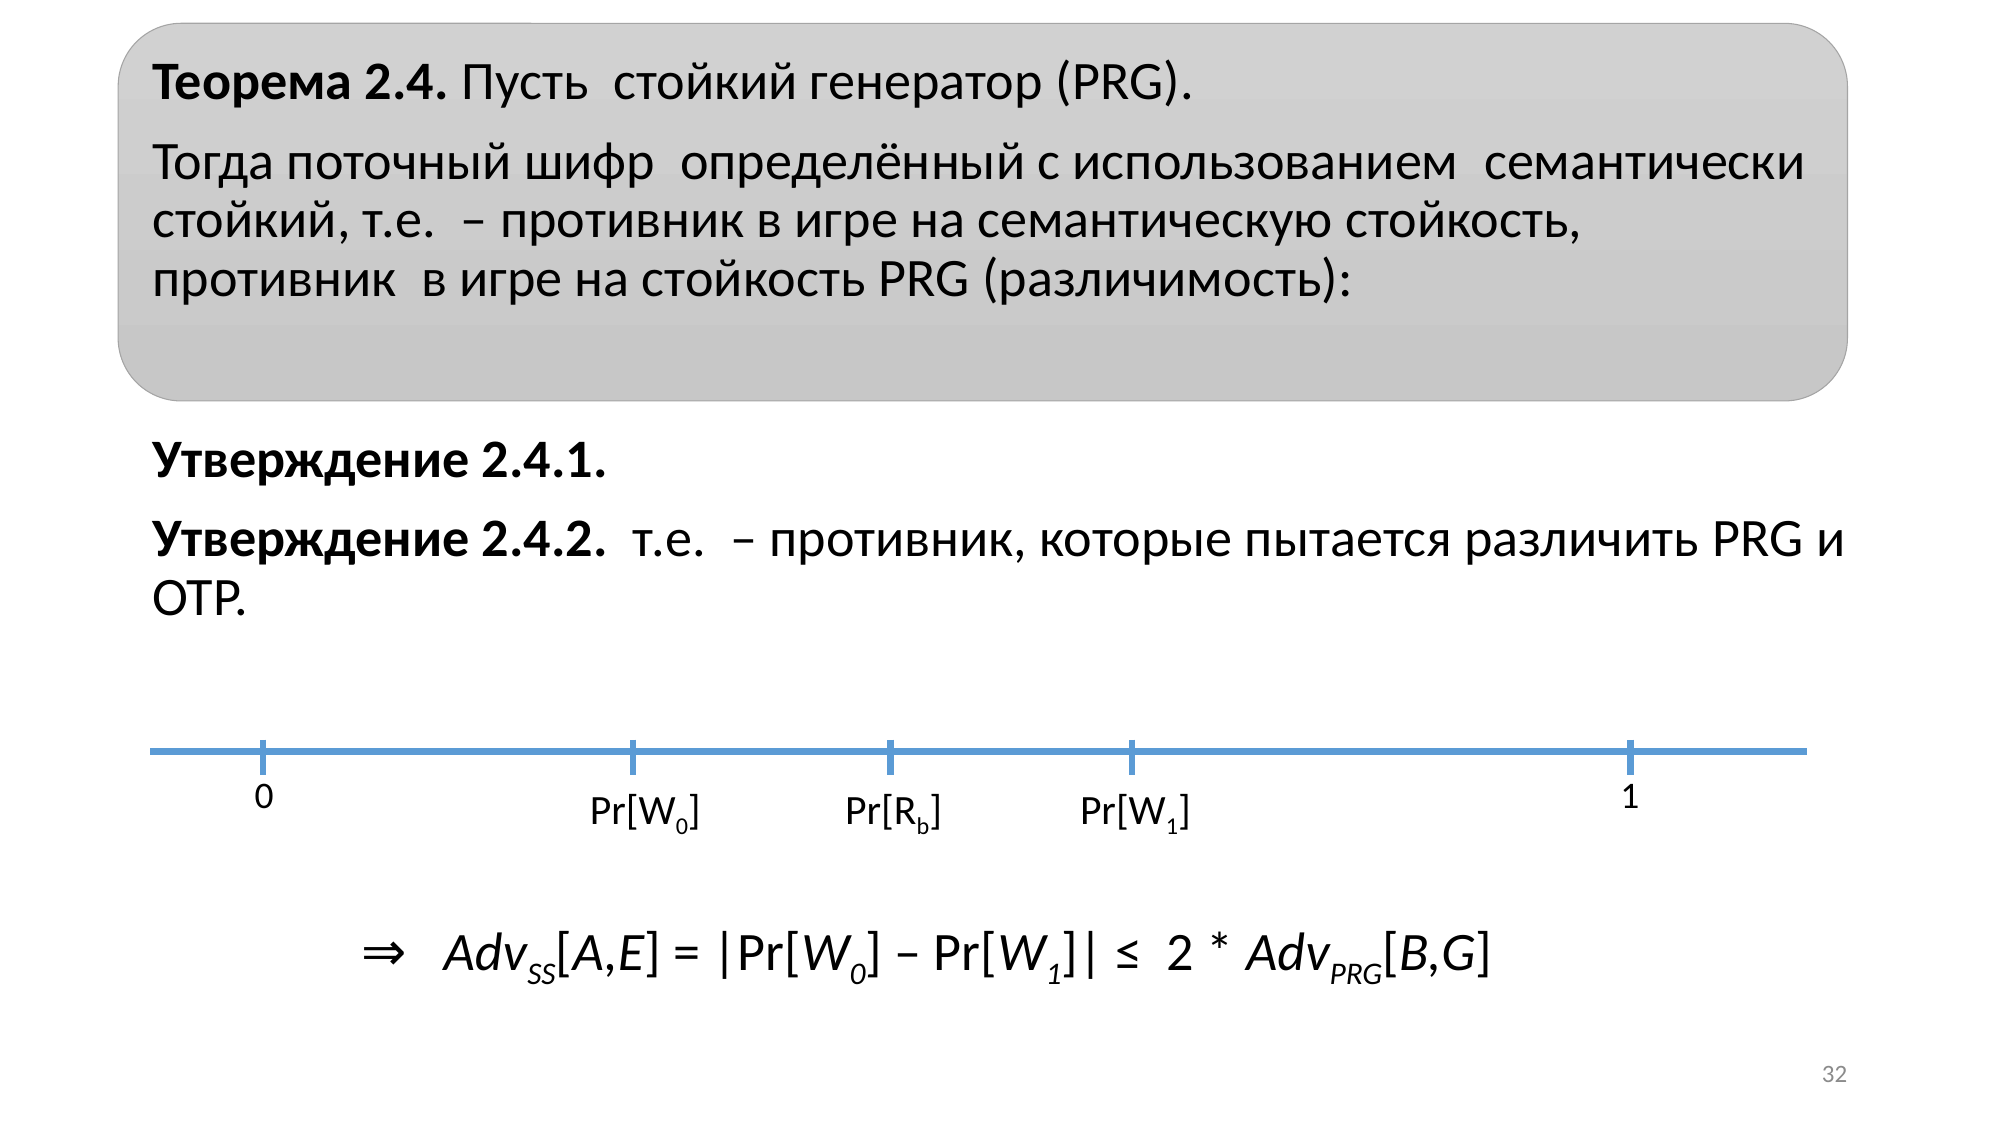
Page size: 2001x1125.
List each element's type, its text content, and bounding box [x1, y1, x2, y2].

text_box ⇒ AdvSS[A,E] = |Pr[W0] – Pr[W1]| ≤ 2 * AdvPRG[B,G] [346, 909, 1520, 998]
slide_number 32 [1412, 1042, 1863, 1103]
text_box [150, 739, 1808, 838]
text_box [117, 22, 1849, 402]
